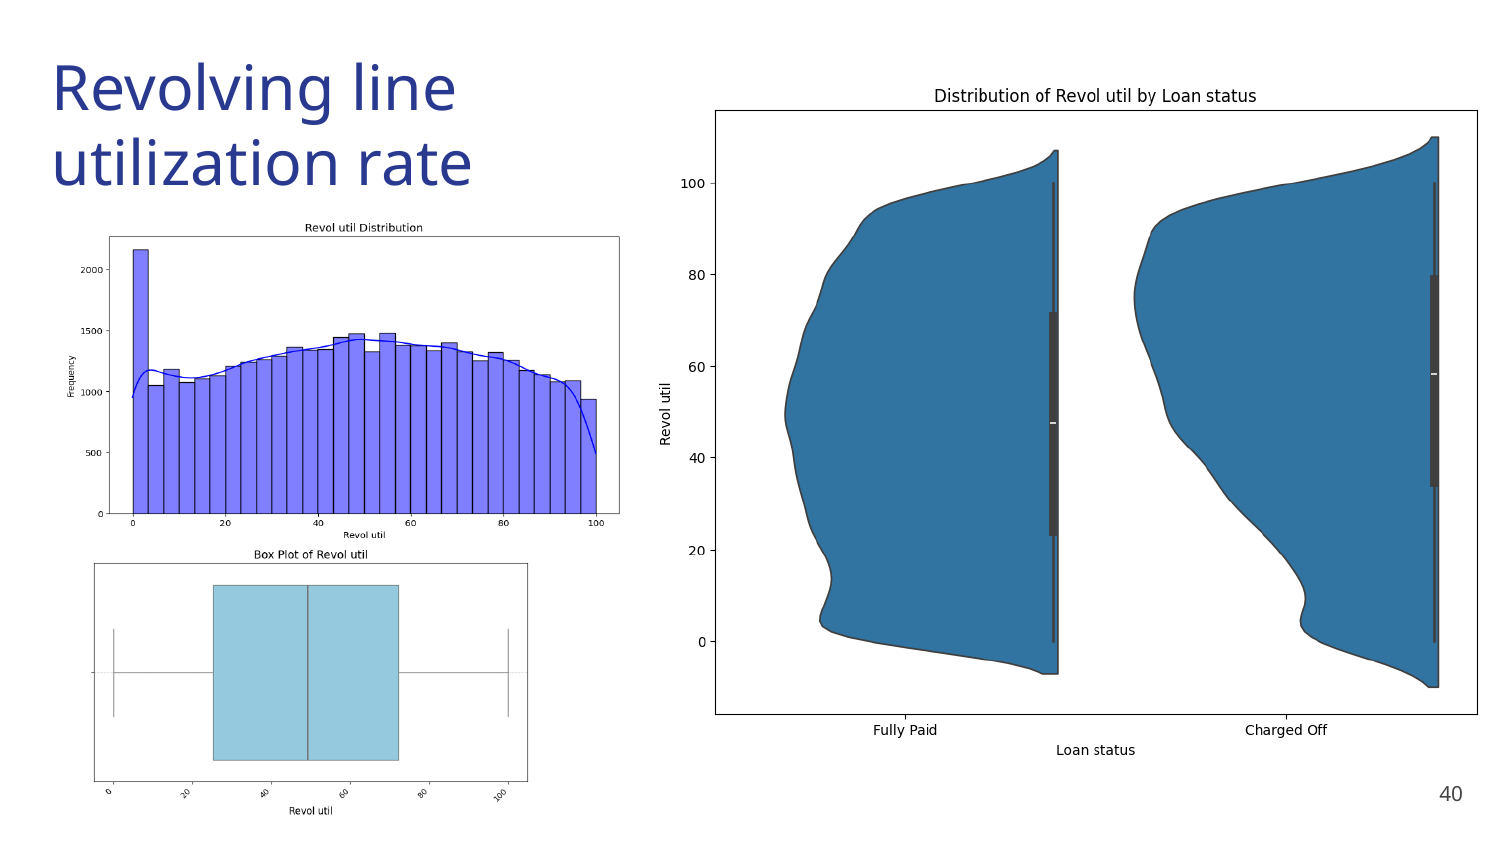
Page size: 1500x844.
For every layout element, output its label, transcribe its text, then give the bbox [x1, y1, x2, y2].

title Revolving line utilization rate [36, 33, 1435, 133]
slide_number ‹#› [1387, 774, 1478, 828]
picture [60, 217, 625, 822]
picture [650, 77, 1485, 766]
